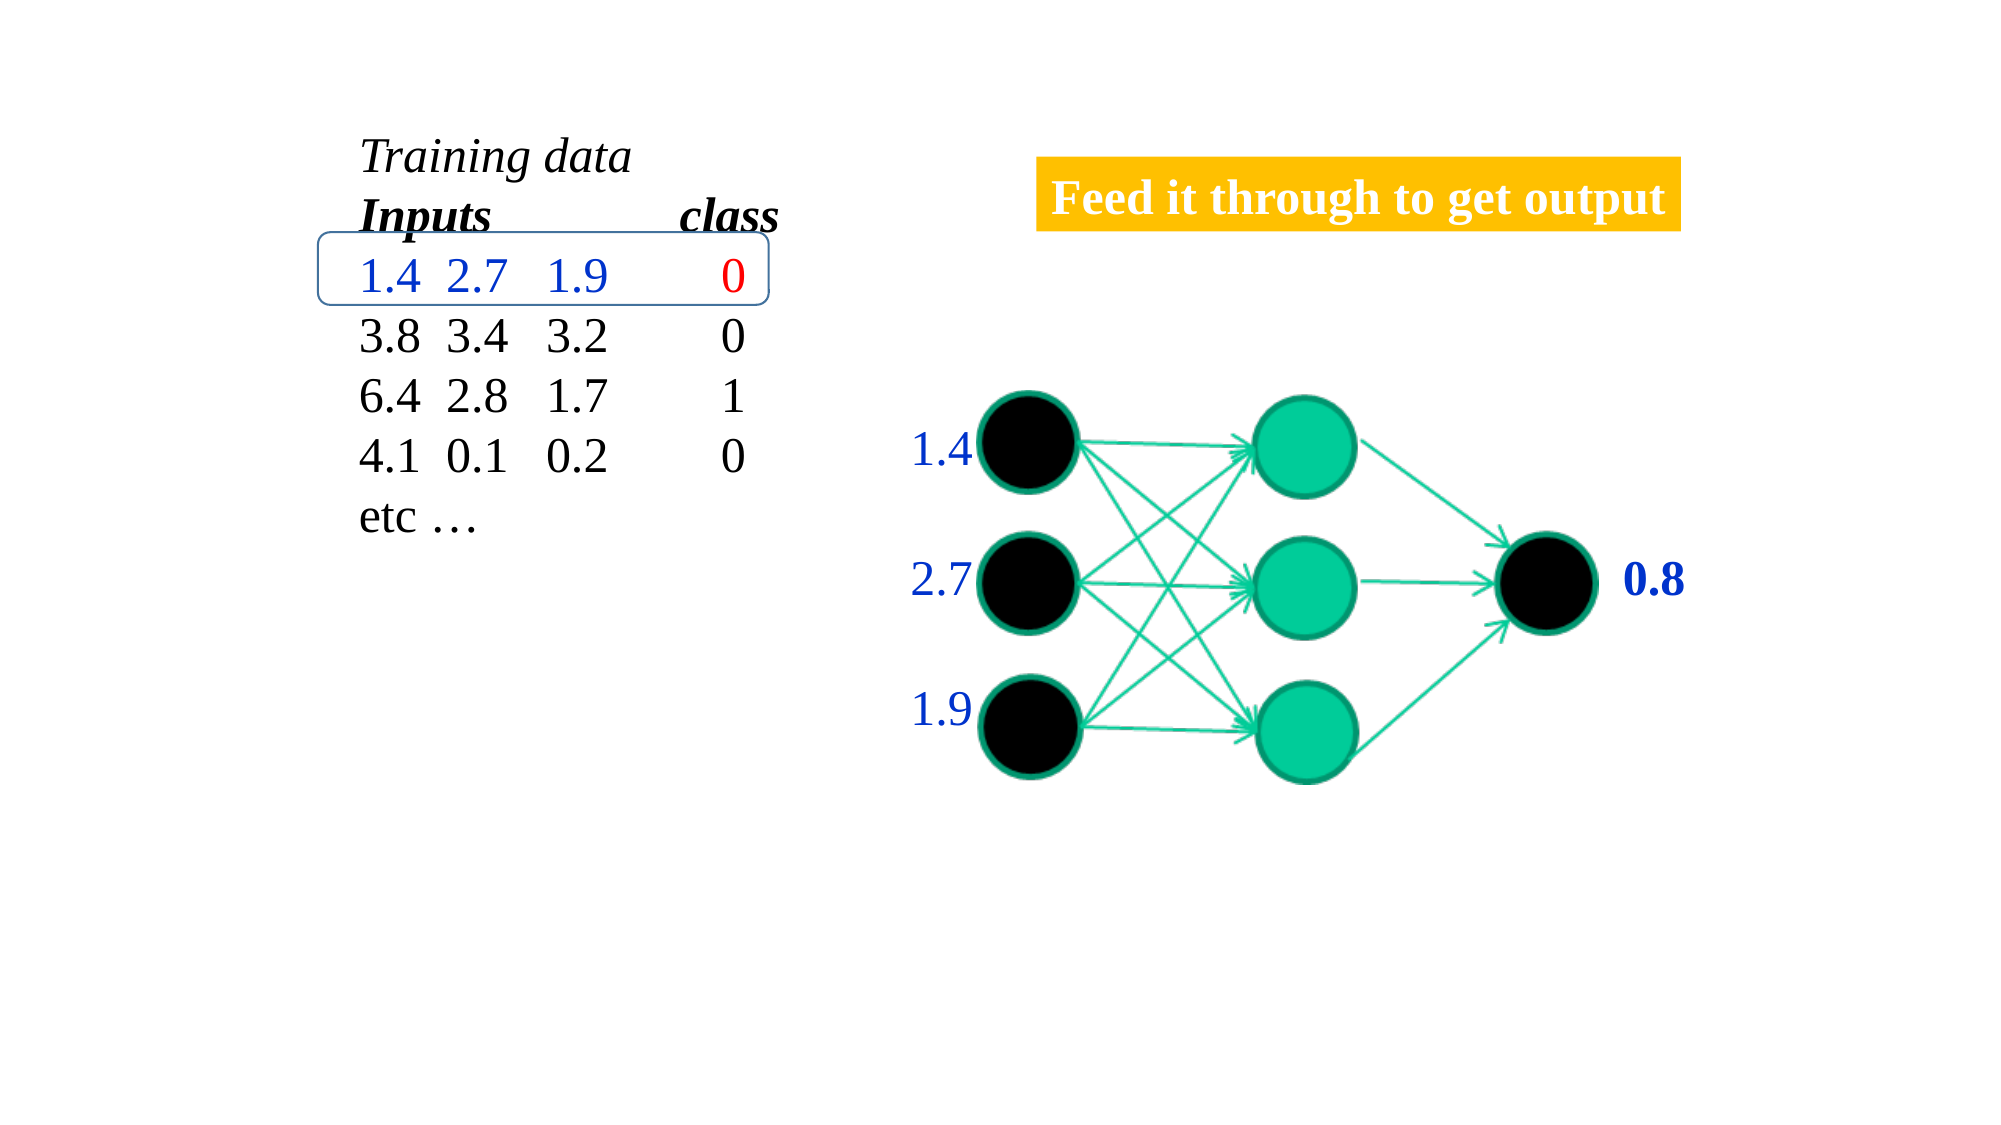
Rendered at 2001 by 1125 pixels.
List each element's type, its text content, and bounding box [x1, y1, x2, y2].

text_box 1.4 2.7 0.8 1.9 [895, 408, 976, 743]
text_box 1.4 2.7 0.8 1.9 [1599, 408, 1701, 743]
picture [976, 390, 1599, 785]
text_box Feed it through to get output [1036, 156, 1681, 232]
text_box [316, 231, 770, 306]
text_box Training data Inputs class 1.4 2.7 1.9 0 3.8 3.4 3.2 0 6.4 2.8 1.7 1 4.1 0.1 0.2 0 etc … [343, 115, 795, 551]
